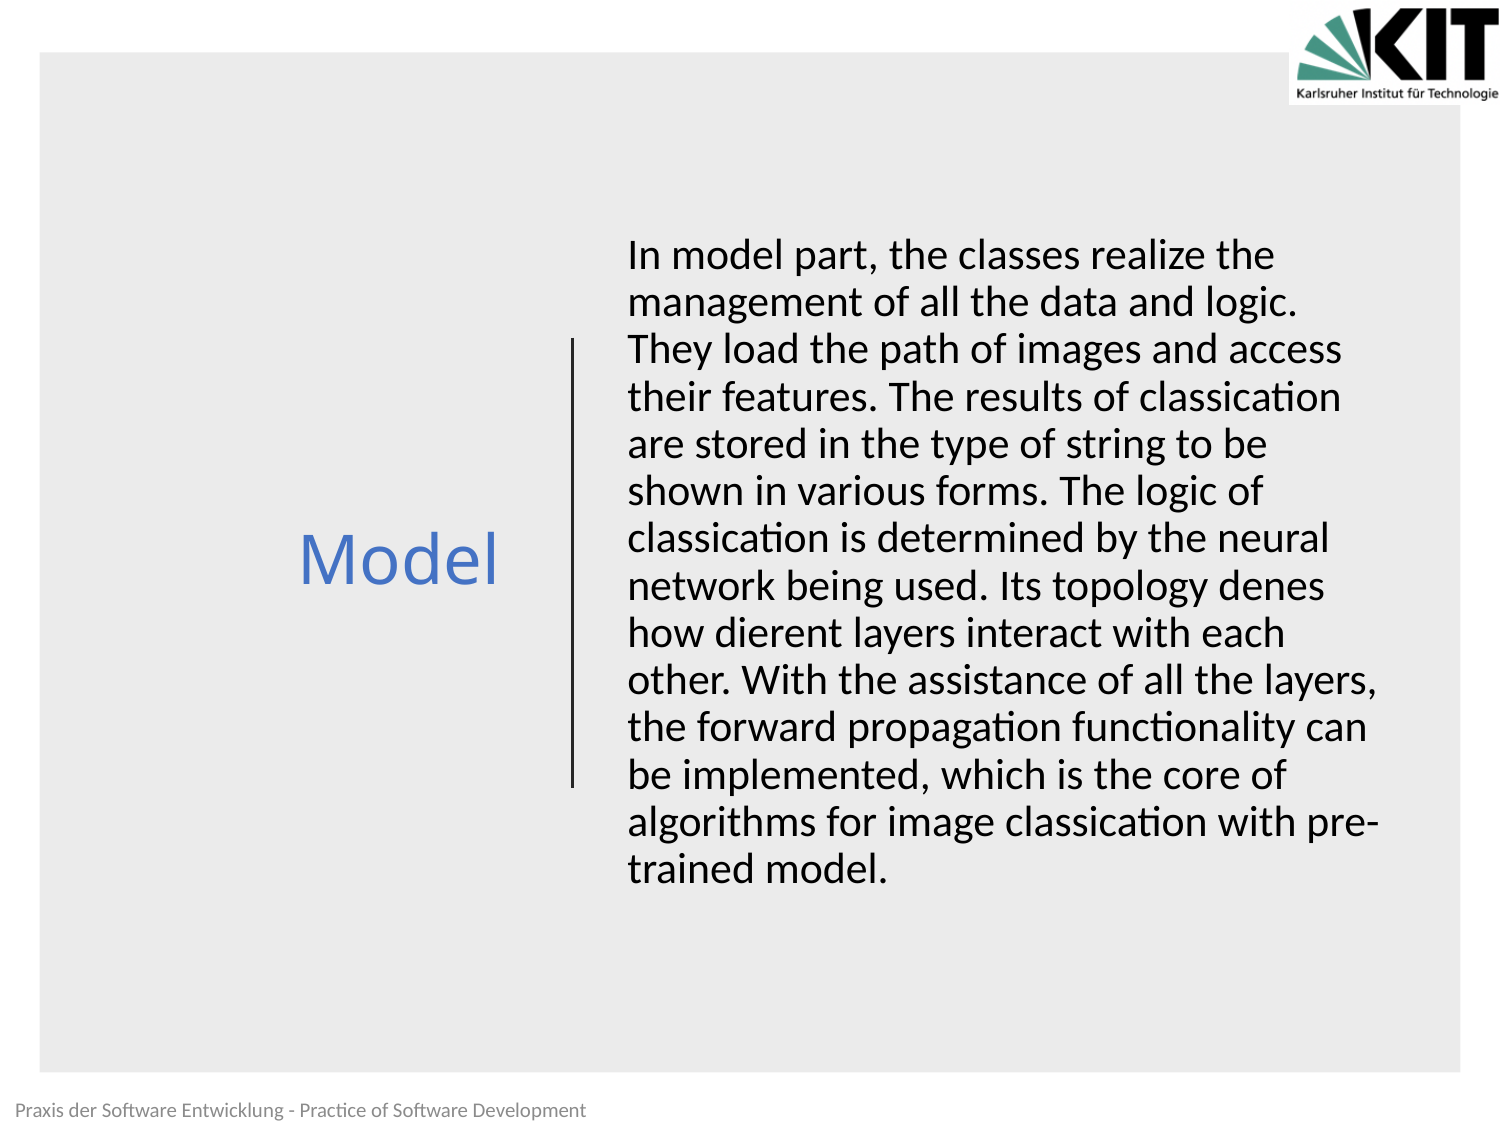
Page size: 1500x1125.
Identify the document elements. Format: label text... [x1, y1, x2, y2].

picture [1289, 0, 1500, 105]
title Model [103, 158, 533, 967]
text_box Praxis der Software Entwicklung - Practice of Software Development [0, 1079, 672, 1125]
text_box [38, 51, 1461, 1073]
list In model part, the classes realize the management of all the data and logic. They load the path of images and access their features. The results of classication are stored in the type of string to be shown in various forms. The logic of classication is determined by the neural network being used. Its topology denes how dierent layers interact with each other. With the assistance of all the layers, the forward propagation functionality can be implemented, which is the core of algorithms for image classication with pre-trained model. [612, 158, 1397, 967]
